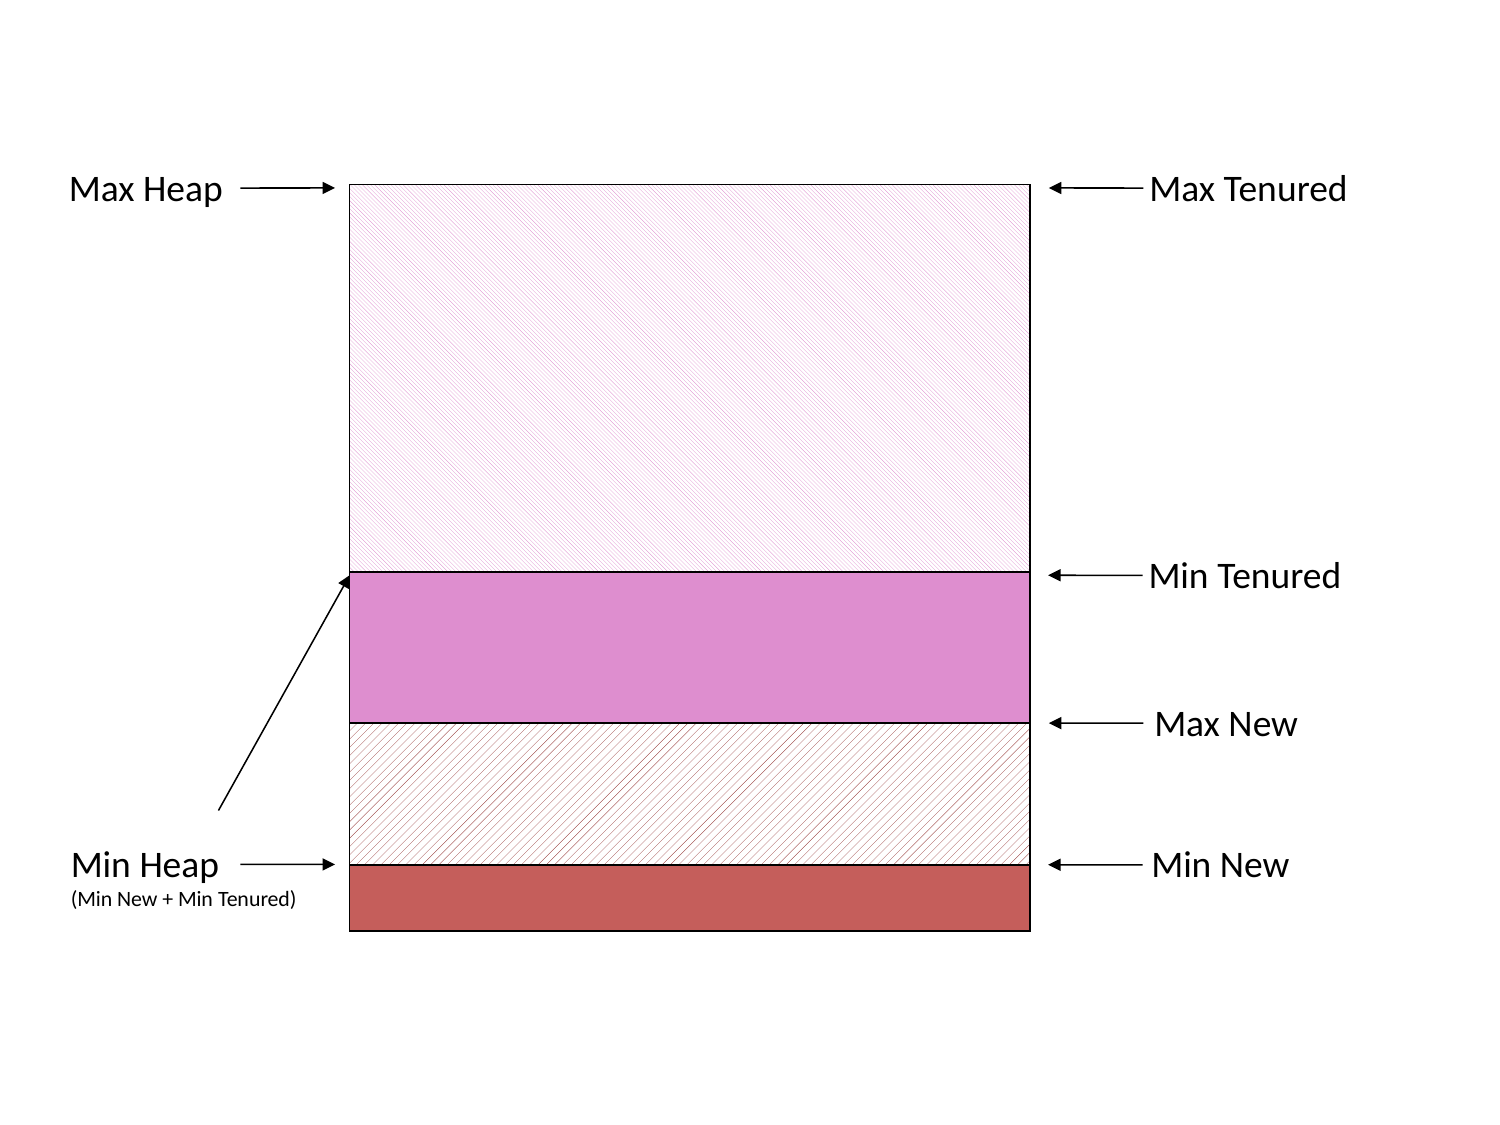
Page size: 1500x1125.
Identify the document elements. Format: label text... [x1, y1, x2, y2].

text_box [349, 572, 1031, 722]
text_box [1048, 569, 1133, 582]
text_box Max Heap [54, 156, 238, 216]
text_box [312, 858, 336, 871]
text_box [218, 575, 350, 811]
text_box [1048, 858, 1136, 872]
text_box [349, 722, 1031, 864]
text_box Min Tenured [1133, 543, 1357, 604]
text_box Min New [1136, 833, 1305, 893]
text_box Min Heap (Min New + Min Tenured) [56, 832, 312, 919]
text_box [349, 184, 1031, 572]
text_box [240, 181, 336, 195]
text_box [349, 864, 1031, 931]
text_box [1048, 716, 1139, 730]
text_box [1048, 181, 1134, 195]
text_box Max New [1139, 691, 1314, 752]
text_box Max Tenured [1134, 156, 1363, 216]
